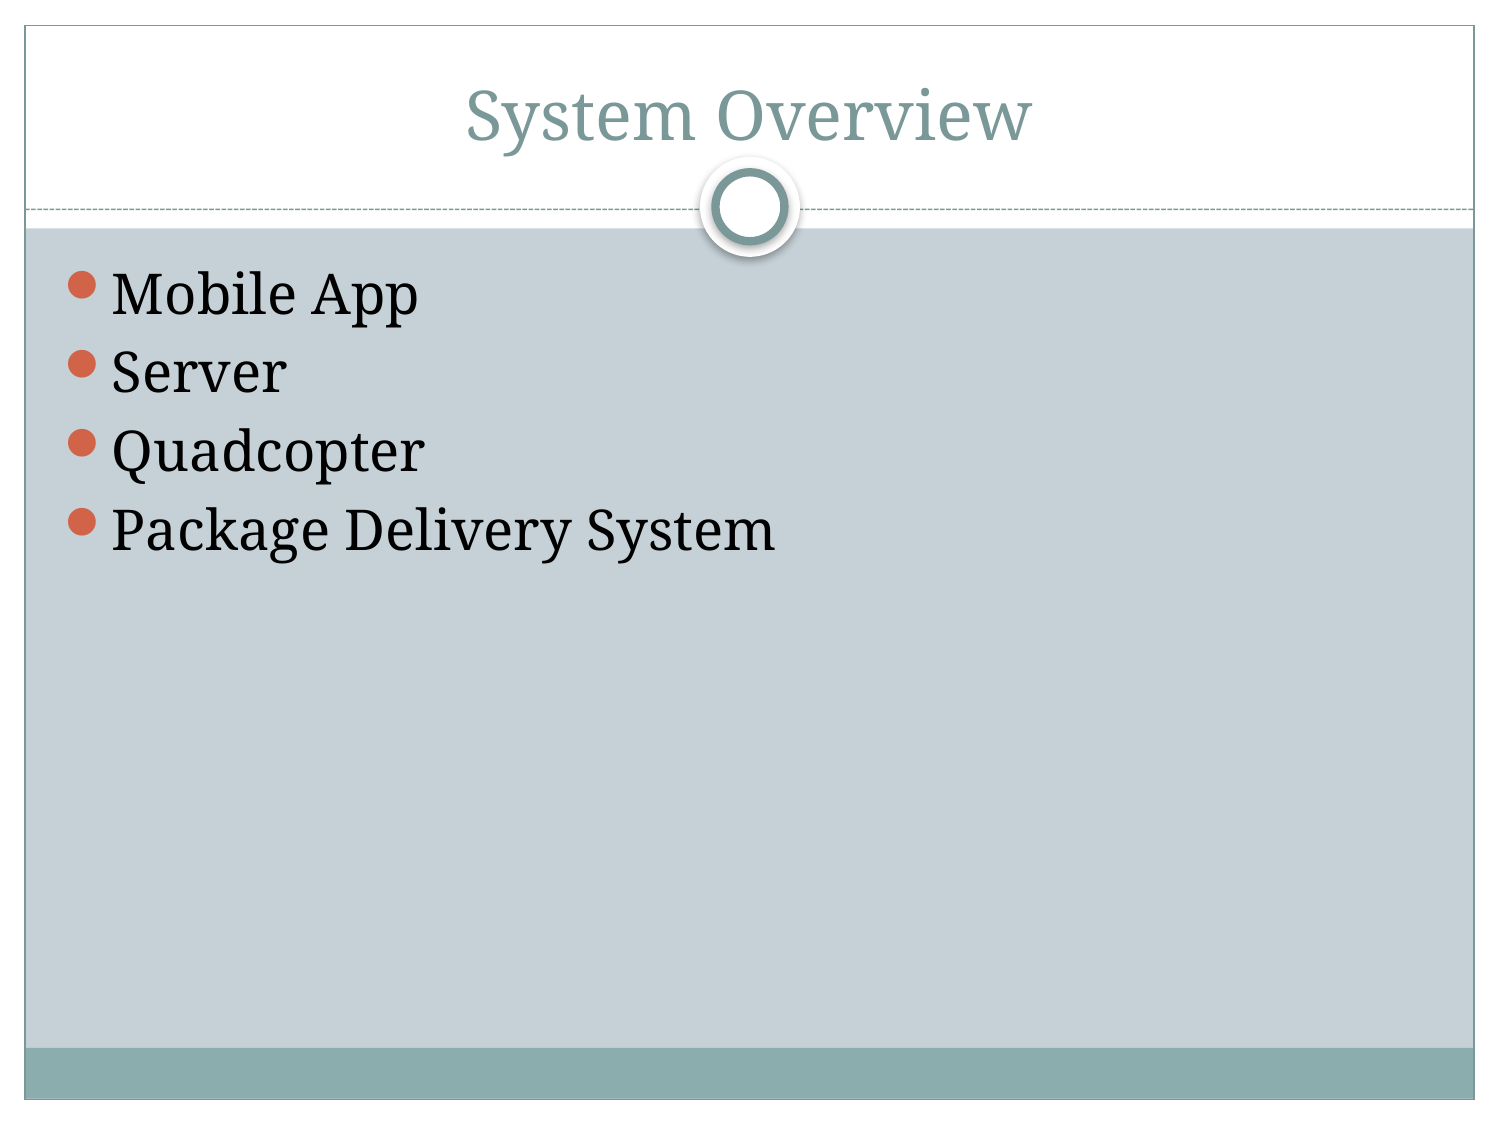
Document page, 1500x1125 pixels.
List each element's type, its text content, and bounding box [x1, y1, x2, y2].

list Mobile App Server Quadcopter Package Delivery System [49, 250, 1445, 1001]
title System Overview [49, 37, 1450, 162]
